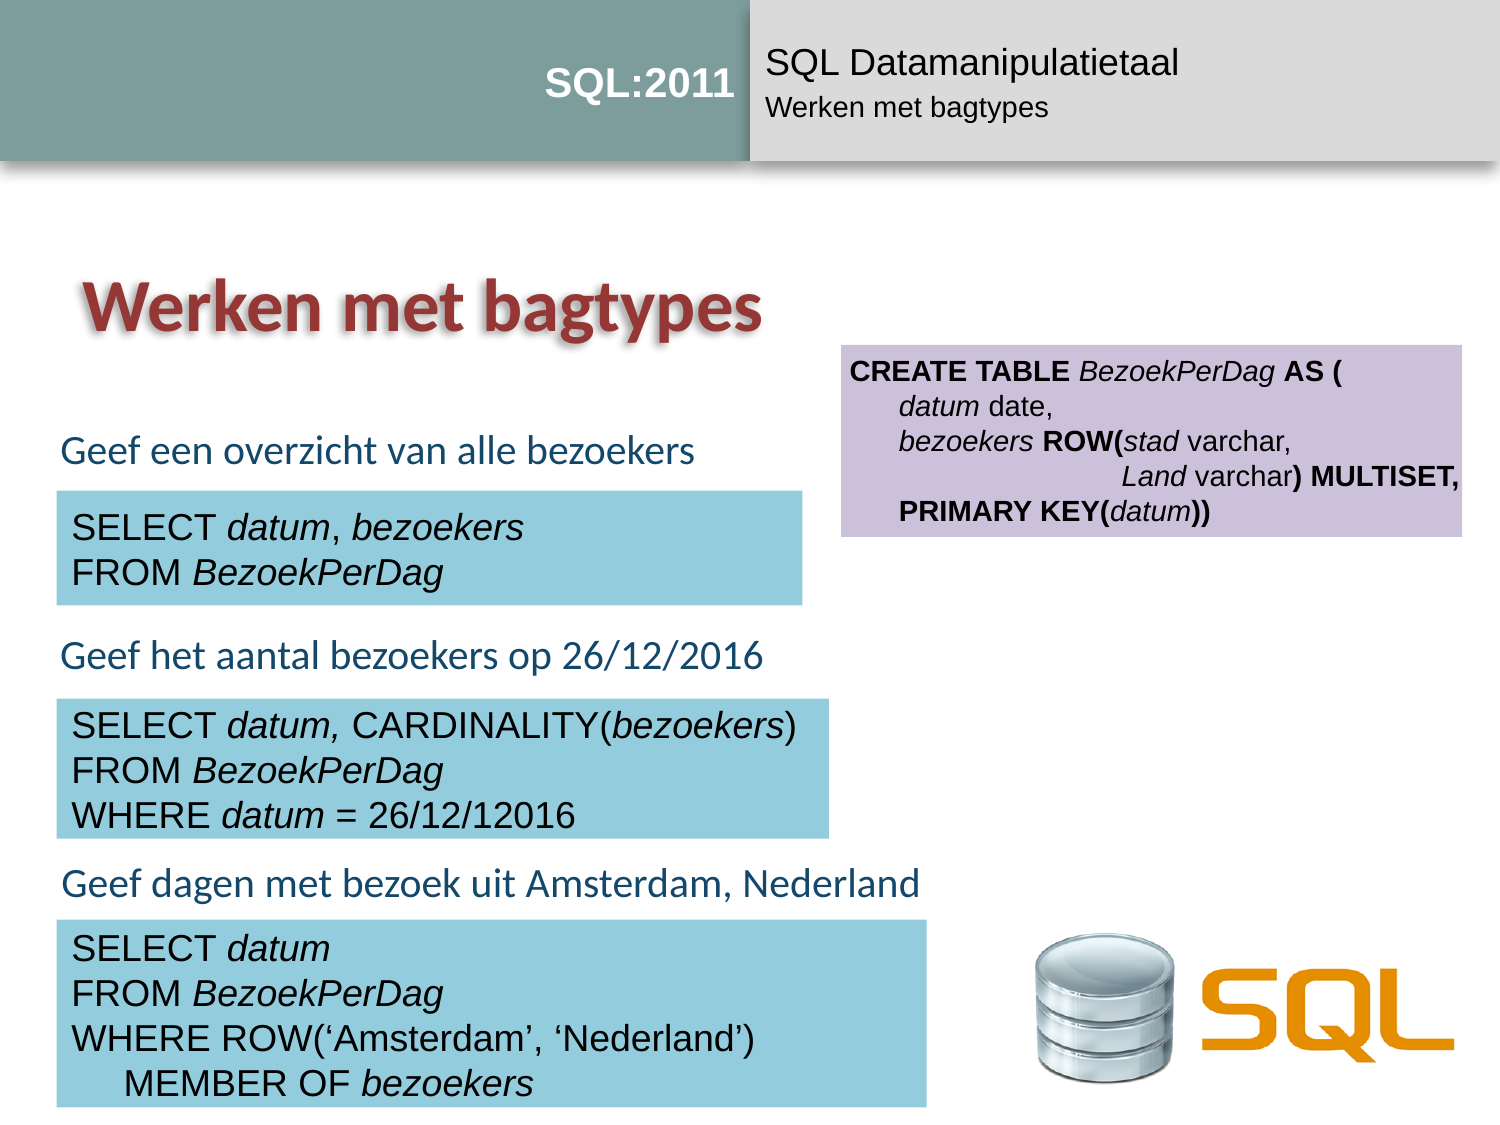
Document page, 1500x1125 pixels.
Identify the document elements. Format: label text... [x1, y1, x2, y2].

text_box CREATE TABLE BezoekPerDag AS ( datum date, bezoekers ROW(stad varchar, Land varchar) MULTISET, PRIMARY KEY(datum)) [684, 344, 1500, 535]
list SQL Datamanipulatietaal Werken met bagtypes [750, 0, 1500, 161]
text_box SELECT datum FROM BezoekPerDag WHERE ROW(‘Amsterdam’, ‘Nederland’) MEMBER OF bezoekers [54, 918, 929, 1109]
title SQL:2011 [0, 0, 750, 161]
text_box SELECT datum, CARDINALITY(bezoekers) FROM BezoekPerDag WHERE datum = 26/12/12016 [54, 696, 831, 841]
text_box Geef dagen met bezoek uit Amsterdam, Nederland [46, 848, 937, 913]
picture [1013, 928, 1486, 1089]
text_box Werken met bagtypes [67, 249, 780, 354]
text_box Geef een overzicht van alle bezoekers [45, 415, 711, 481]
text_box [839, 535, 1464, 539]
text_box SELECT datum, bezoekers FROM BezoekPerDag [54, 489, 805, 607]
text_box Geef het aantal bezoekers op 26/12/2016 [45, 620, 780, 686]
